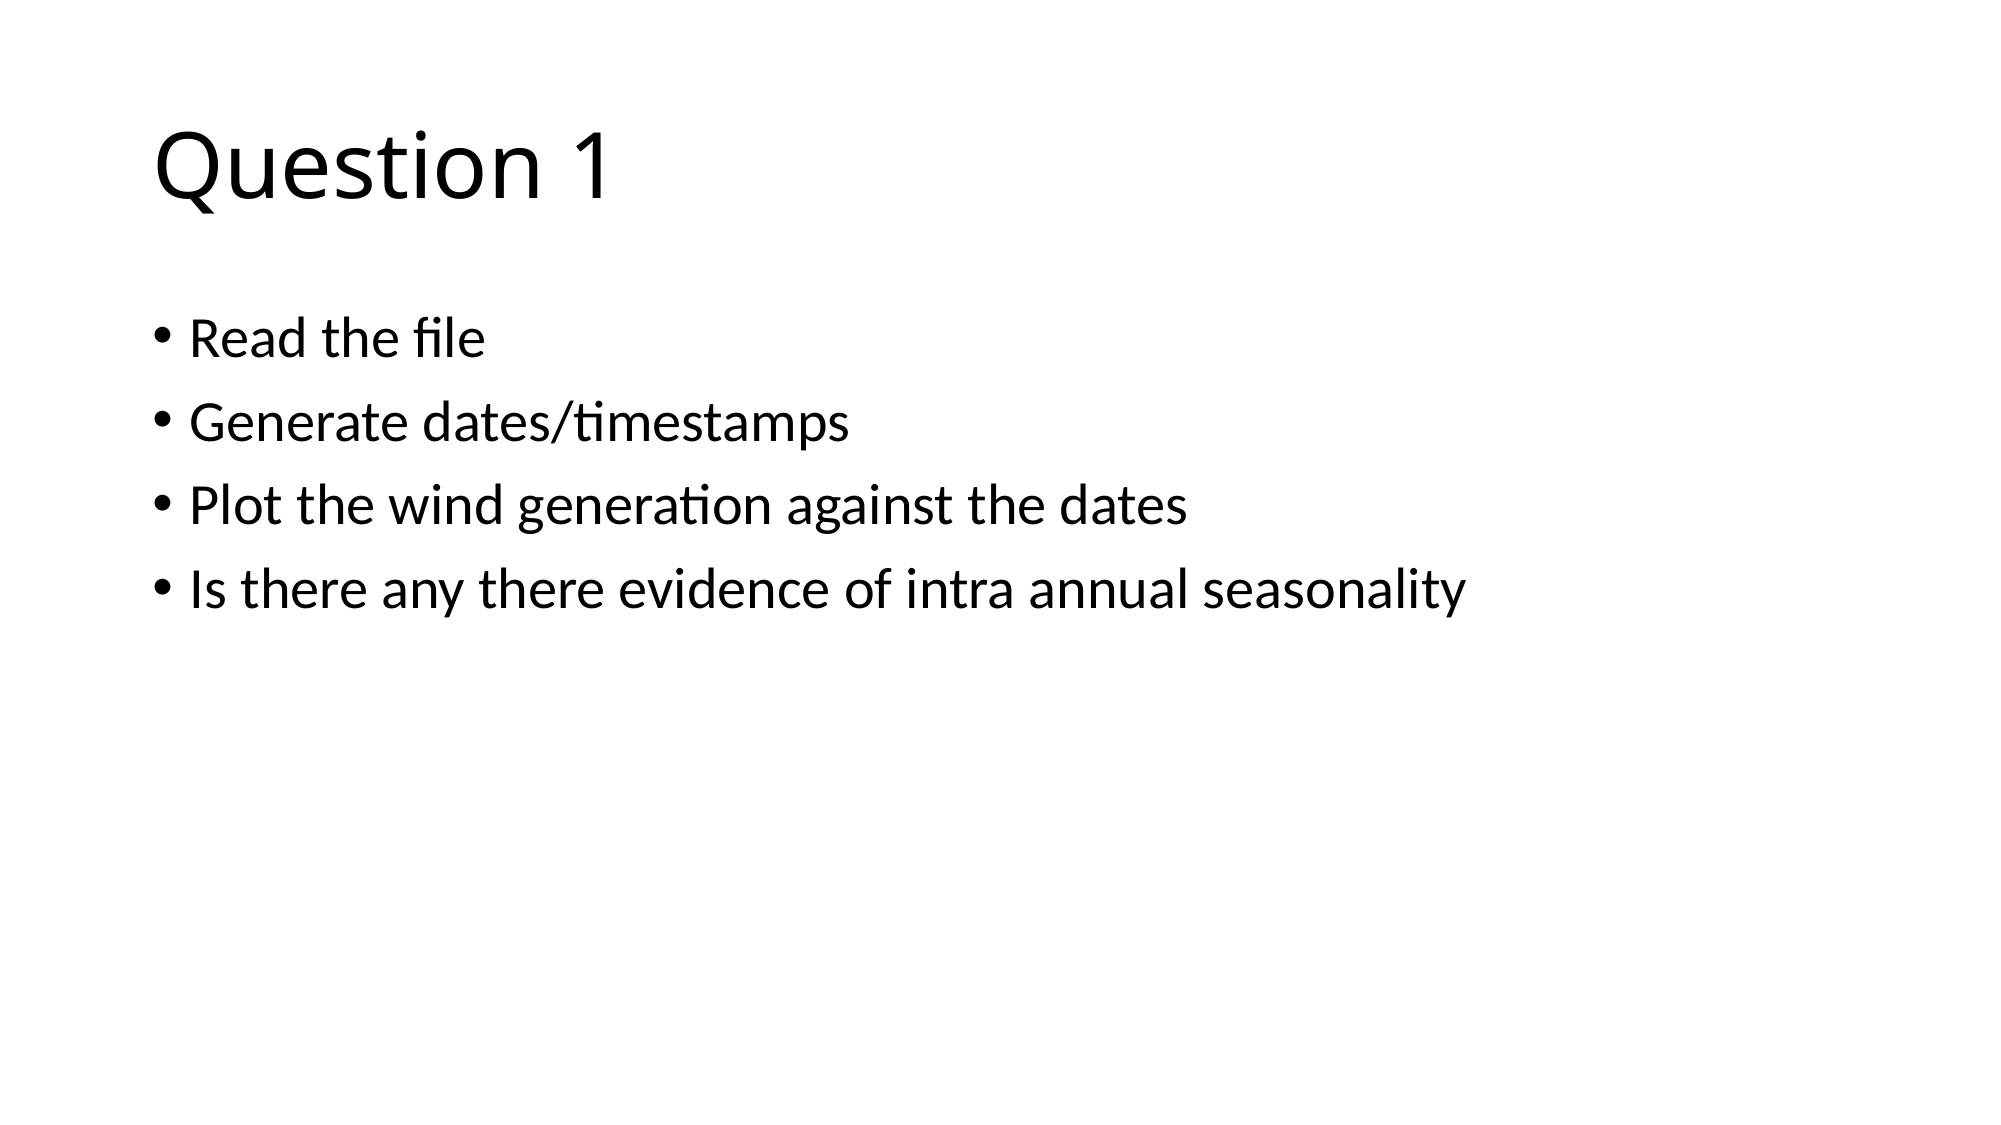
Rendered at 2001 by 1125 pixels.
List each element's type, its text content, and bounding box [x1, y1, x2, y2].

title Question 1 [137, 59, 1863, 278]
list Read the file Generate dates/timestamps Plot the wind generation against the dates Is there any there evidence of intra annual seasonality [137, 299, 1863, 1014]
